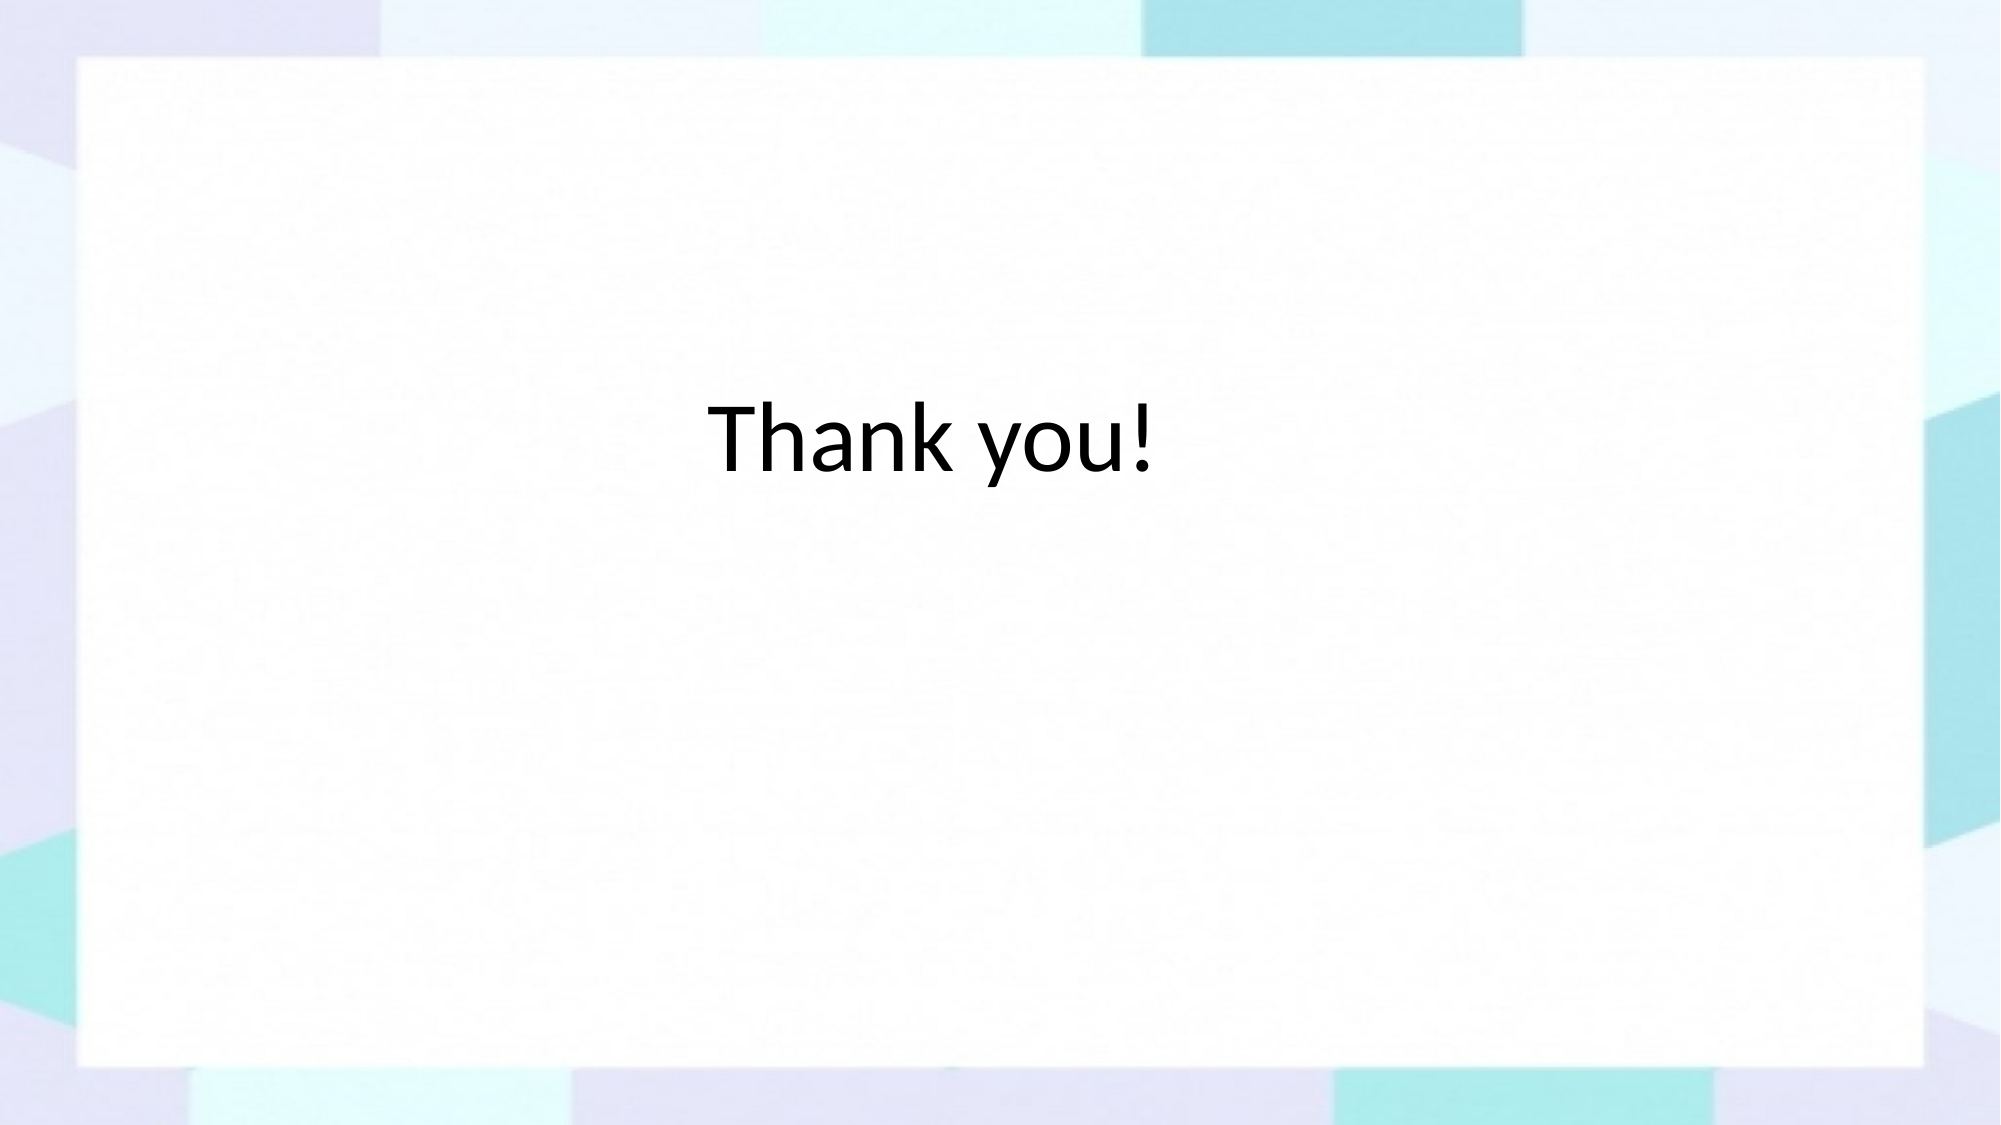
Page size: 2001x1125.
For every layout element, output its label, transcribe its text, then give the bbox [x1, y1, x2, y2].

picture [0, 0, 2001, 1125]
text_box Thank you! [693, 364, 1255, 499]
